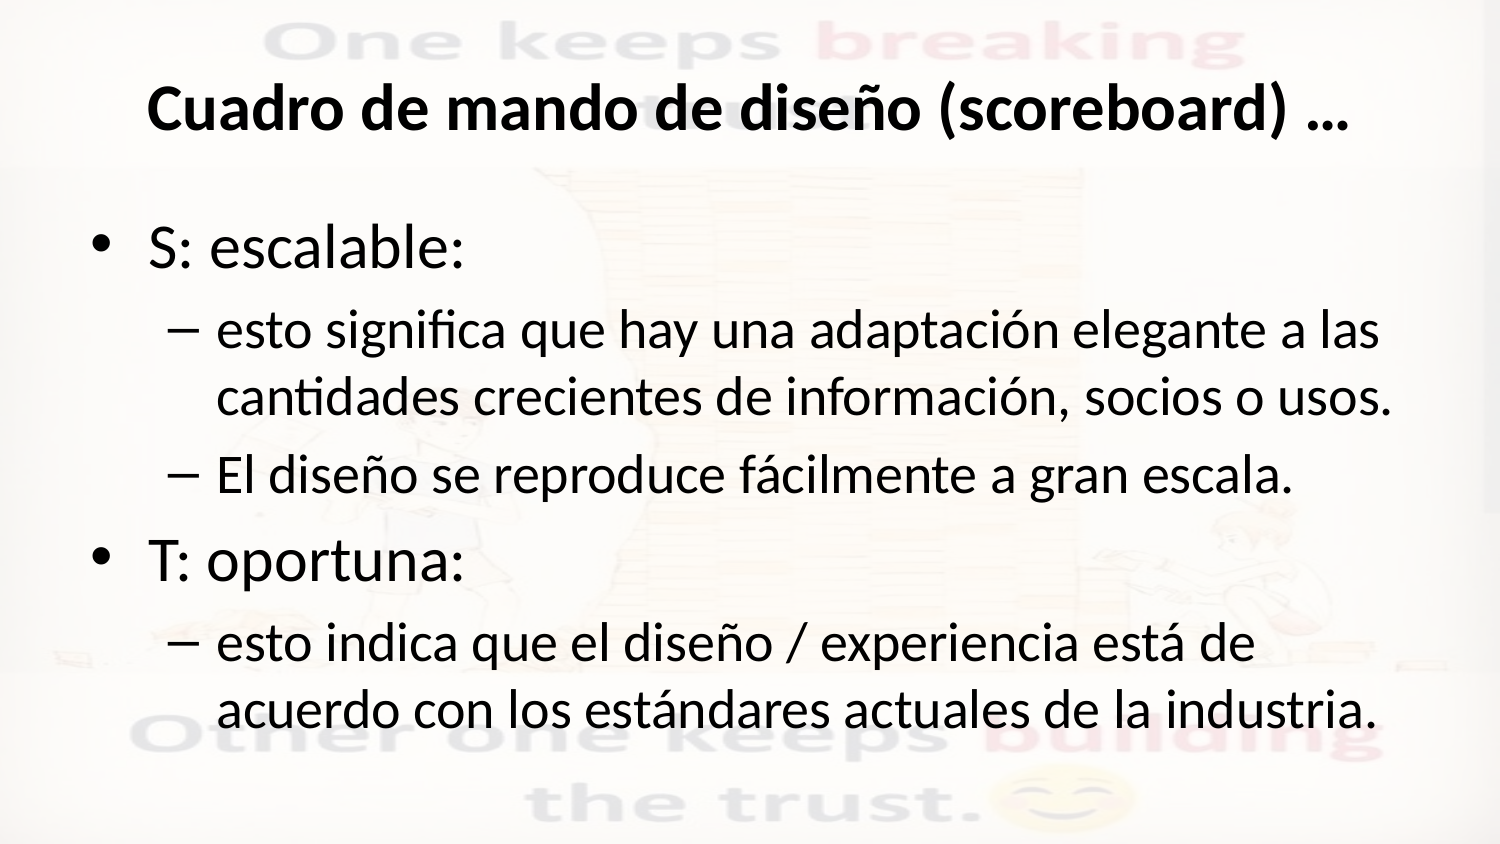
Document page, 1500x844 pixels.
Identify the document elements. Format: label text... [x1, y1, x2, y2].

list S: escalable: esto significa que hay una adaptación elegante a las cantidades crecientes de información, socios o usos. El diseño se reproduce fácilmente a gran escala. T: oportuna: esto indica que el diseño / experiencia está de acuerdo con los estándares actuales de la industria. [75, 196, 1425, 754]
title Cuadro de mando de diseño (scoreboard) … [75, 33, 1425, 175]
